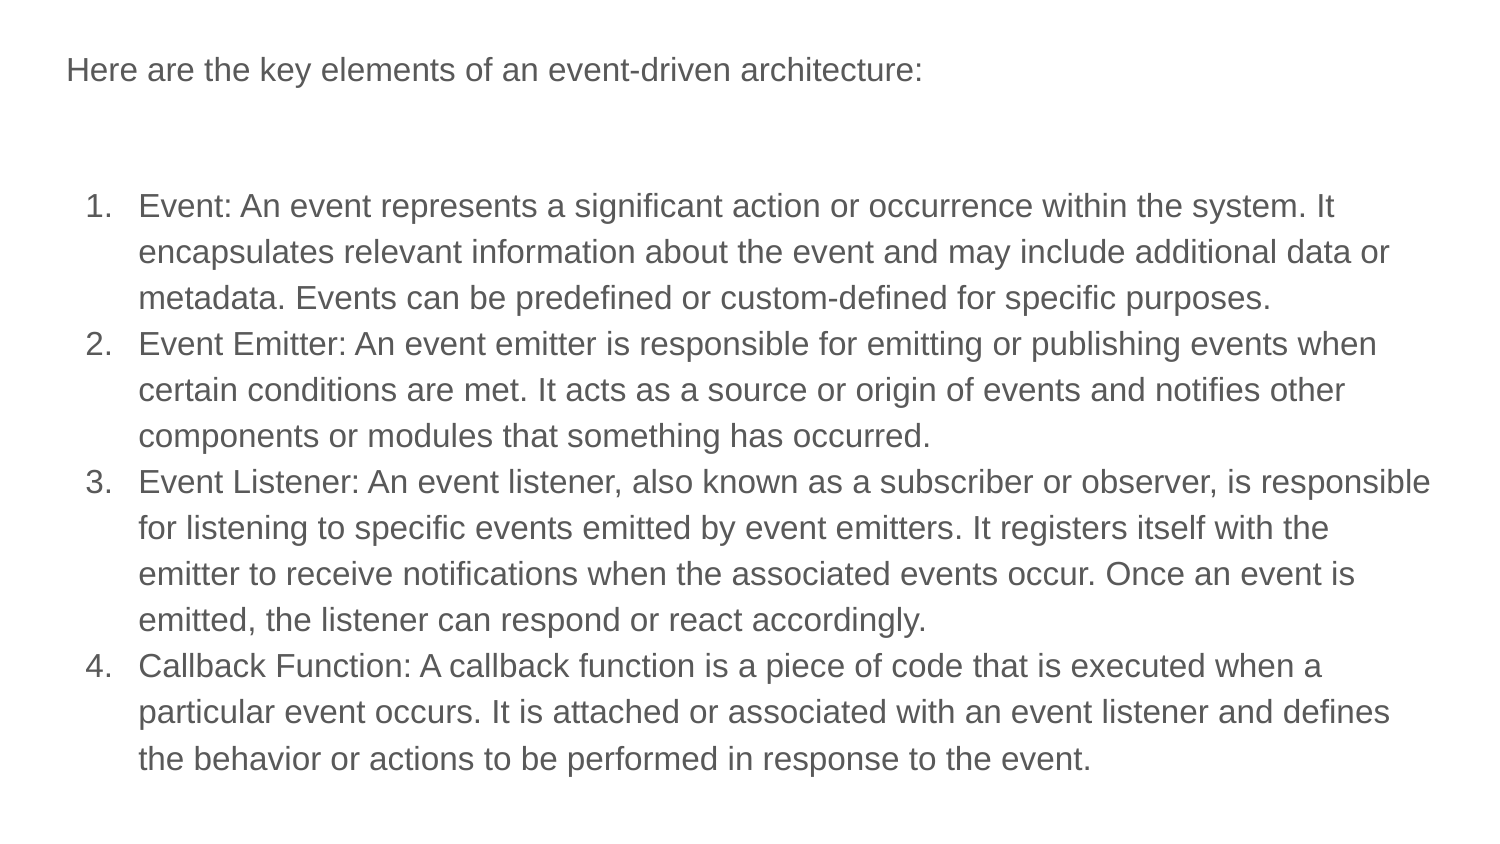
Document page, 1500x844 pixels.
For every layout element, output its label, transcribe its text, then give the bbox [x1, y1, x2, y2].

list Here are the key elements of an event-driven architecture: Event: An event represents a significant action or occurrence within the system. It encapsulates relevant information about the event and may include additional data or metadata. Events can be predefined or custom-defined for specific purposes. Event Emitter: An event emitter is responsible for emitting or publishing events when certain conditions are met. It acts as a source or origin of events and notifies other components or modules that something has occurred. Event Listener: An event listener, also known as a subscriber or observer, is responsible for listening to specific events emitted by event emitters. It registers itself with the emitter to receive notifications when the associated events occur. Once an event is emitted, the listener can respond or react accordingly. Callback Function: A callback function is a piece of code that is executed when a particular event occurs. It is attached or associated with an event listener and defines the behavior or actions to be performed in response to the event. [51, 27, 1449, 799]
